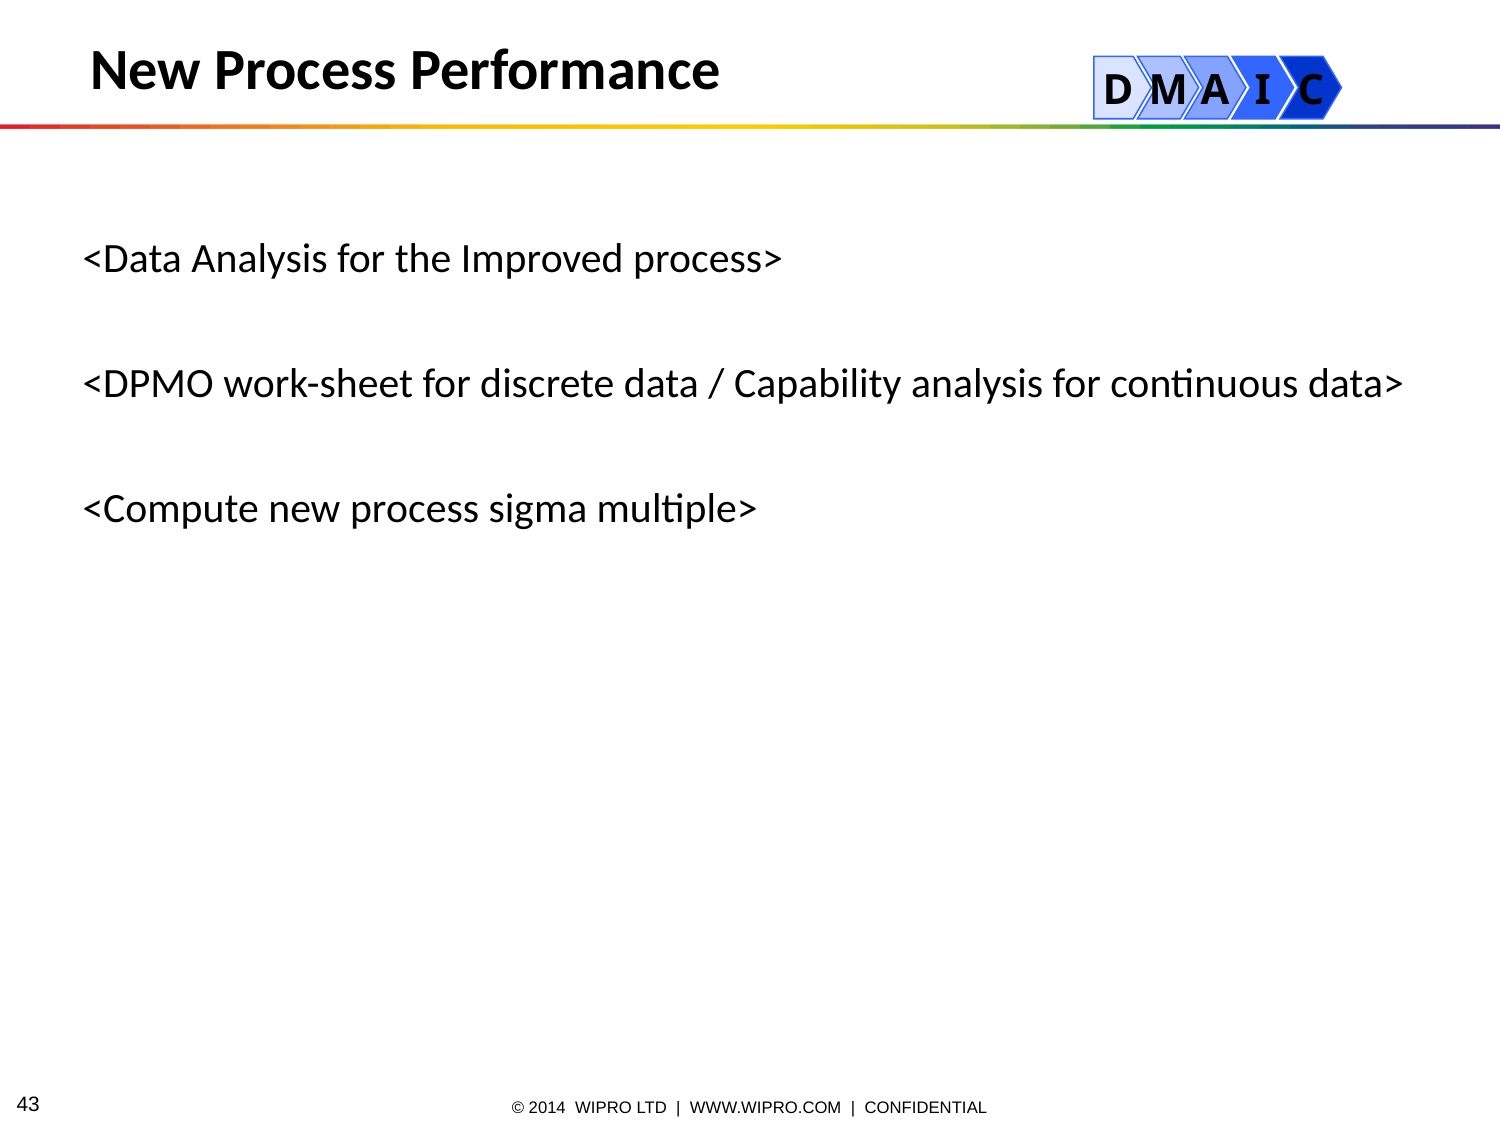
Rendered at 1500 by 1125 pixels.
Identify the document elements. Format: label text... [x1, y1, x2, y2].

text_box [1093, 56, 1342, 119]
list <Data Analysis for the Improved process> <DPMO work-sheet for discrete data / Capability analysis for continuous data> <Compute new process sigma multiple> [75, 223, 1427, 957]
list New Process Performance [75, 23, 1426, 110]
